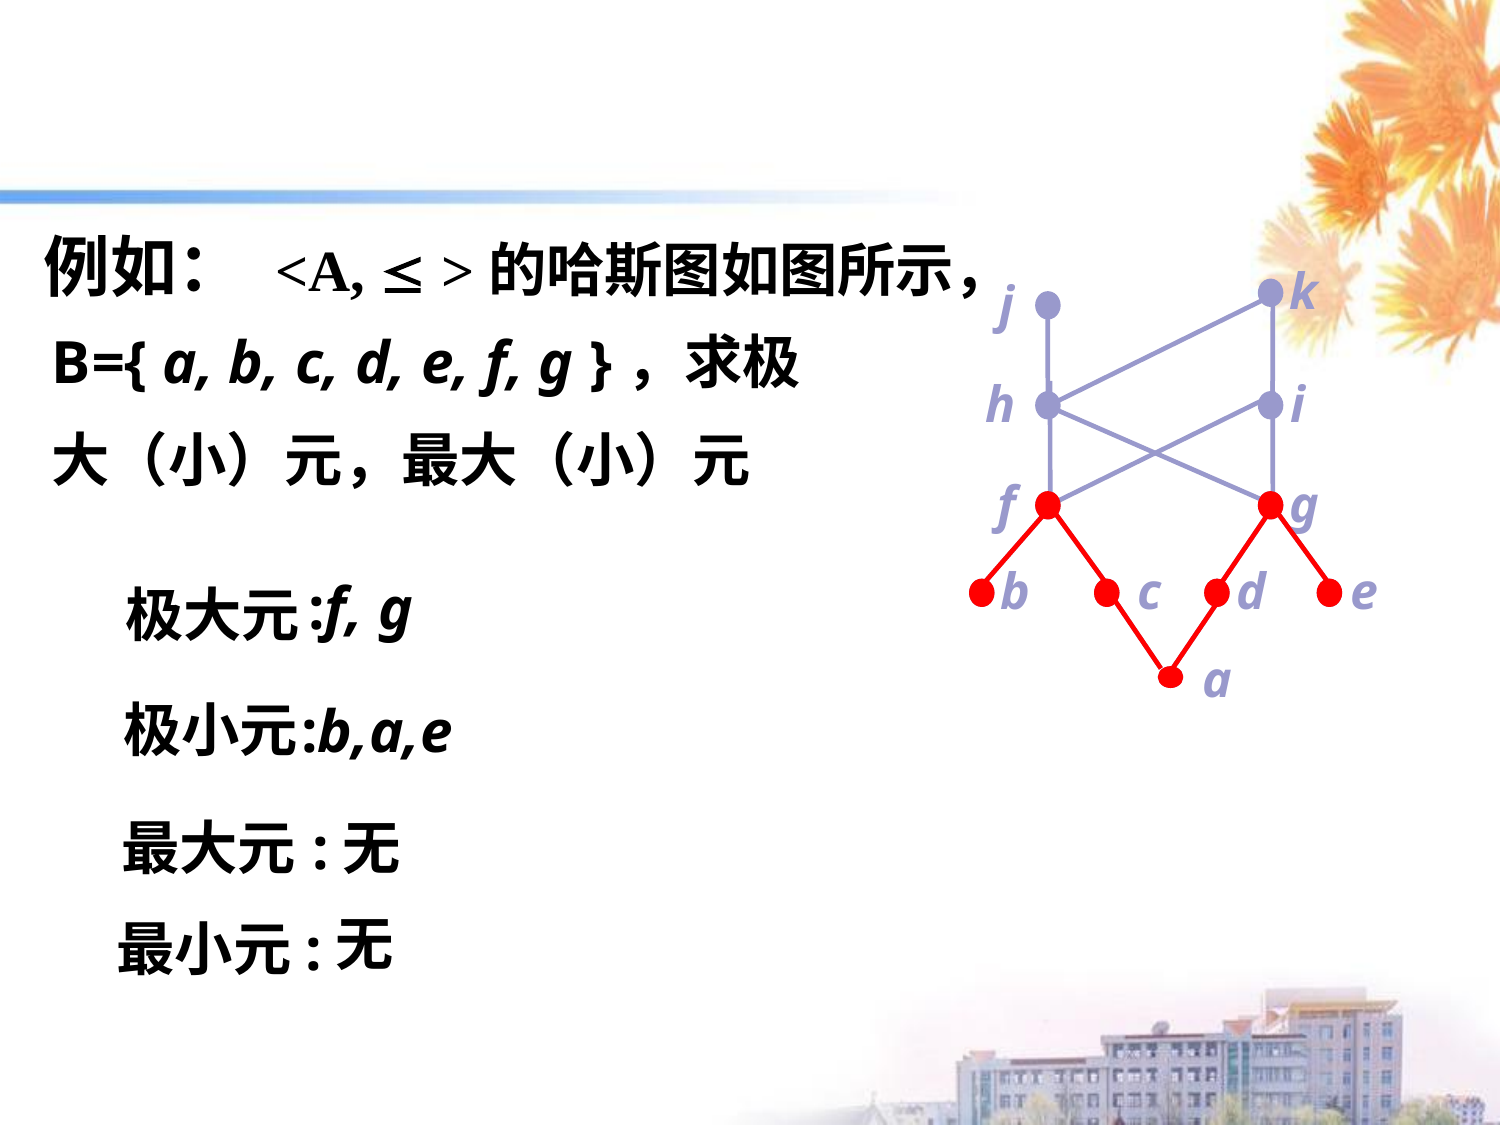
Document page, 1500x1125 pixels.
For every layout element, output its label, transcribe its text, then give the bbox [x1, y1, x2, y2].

text_box [1160, 668, 1181, 686]
text_box d [1219, 543, 1284, 628]
text_box [1260, 393, 1272, 418]
text_box c [1121, 543, 1179, 628]
text_box [1037, 493, 1059, 518]
text_box [971, 580, 993, 605]
text_box k [1272, 243, 1336, 328]
text_box 最大元 [100, 775, 247, 876]
text_box [1318, 580, 1340, 605]
text_box 极大元 [110, 543, 474, 656]
text_box f [981, 455, 1032, 540]
text_box 无 [310, 871, 419, 986]
text_box j [975, 255, 1039, 340]
text_box [1260, 493, 1282, 518]
text_box b [985, 543, 1047, 628]
text_box a [1185, 630, 1250, 715]
text_box :无 [247, 775, 466, 889]
text_box :f, g [293, 535, 586, 649]
text_box 极小元 [108, 657, 495, 770]
text_box [1260, 280, 1272, 305]
text_box :b,a,e [286, 659, 517, 772]
text_box 例如： <A,  >的哈斯图如图所示， [29, 205, 993, 313]
text_box [1039, 293, 1059, 318]
text_box h [968, 355, 1034, 440]
text_box g [1273, 455, 1336, 540]
picture [0, 0, 1500, 1125]
text_box [1051, 394, 1059, 417]
text_box [1206, 580, 1228, 605]
text_box B={ a, b, c, d, e, f, g }，求极大（小）元，最大（小）元 [37, 313, 840, 501]
text_box [1096, 580, 1118, 605]
text_box [1037, 393, 1050, 418]
text_box i [1272, 355, 1323, 440]
text_box e [1335, 543, 1392, 628]
text_box 最小元: [74, 876, 365, 990]
